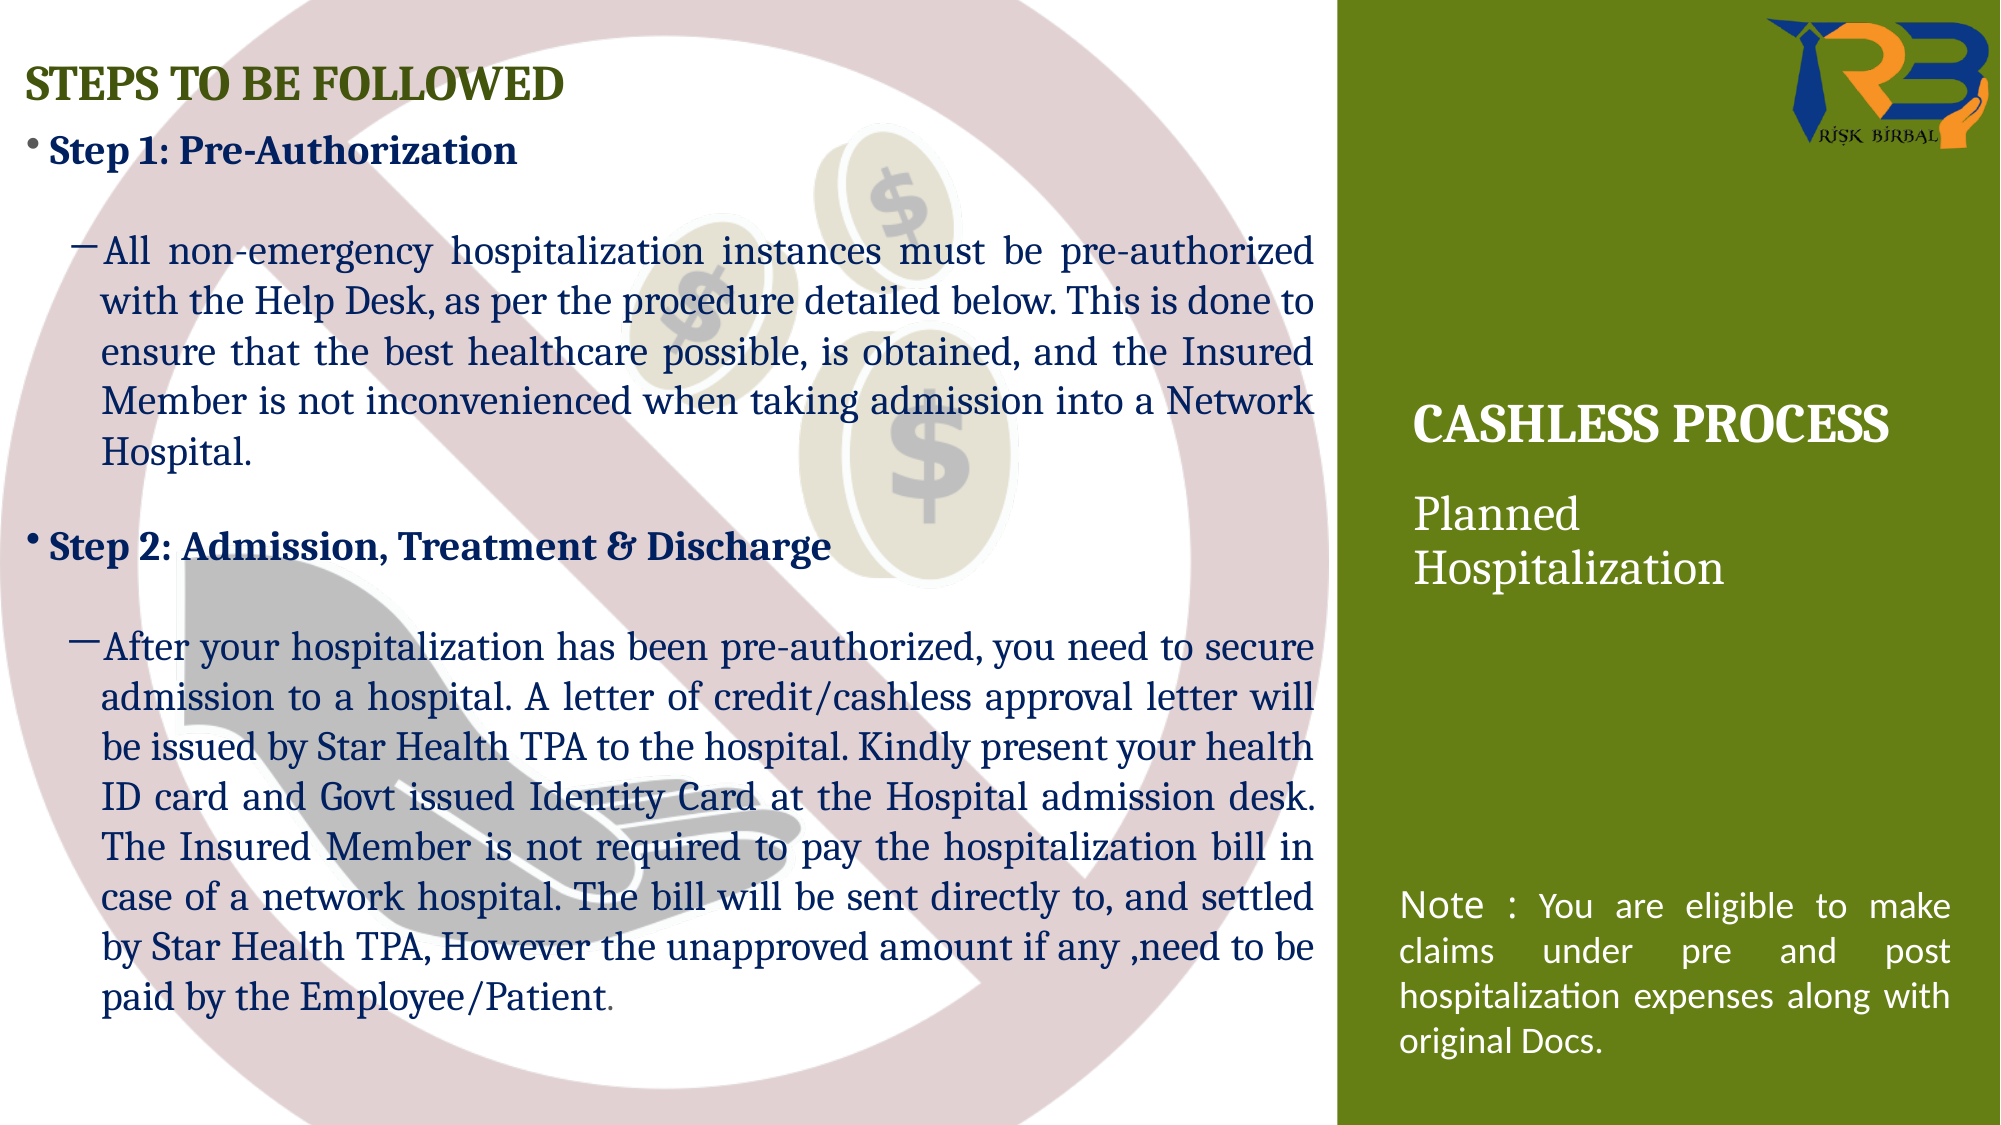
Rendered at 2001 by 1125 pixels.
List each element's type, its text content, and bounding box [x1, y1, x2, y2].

list Planned Hospitalization [1398, 480, 1911, 740]
picture [0, 0, 1329, 1125]
title Cashless Process [1398, 327, 1911, 462]
picture [1766, 18, 1989, 149]
text_box Note : You are eligible to make claims under pre and post hospitalization expenses along with original Docs. [1384, 873, 1967, 1121]
